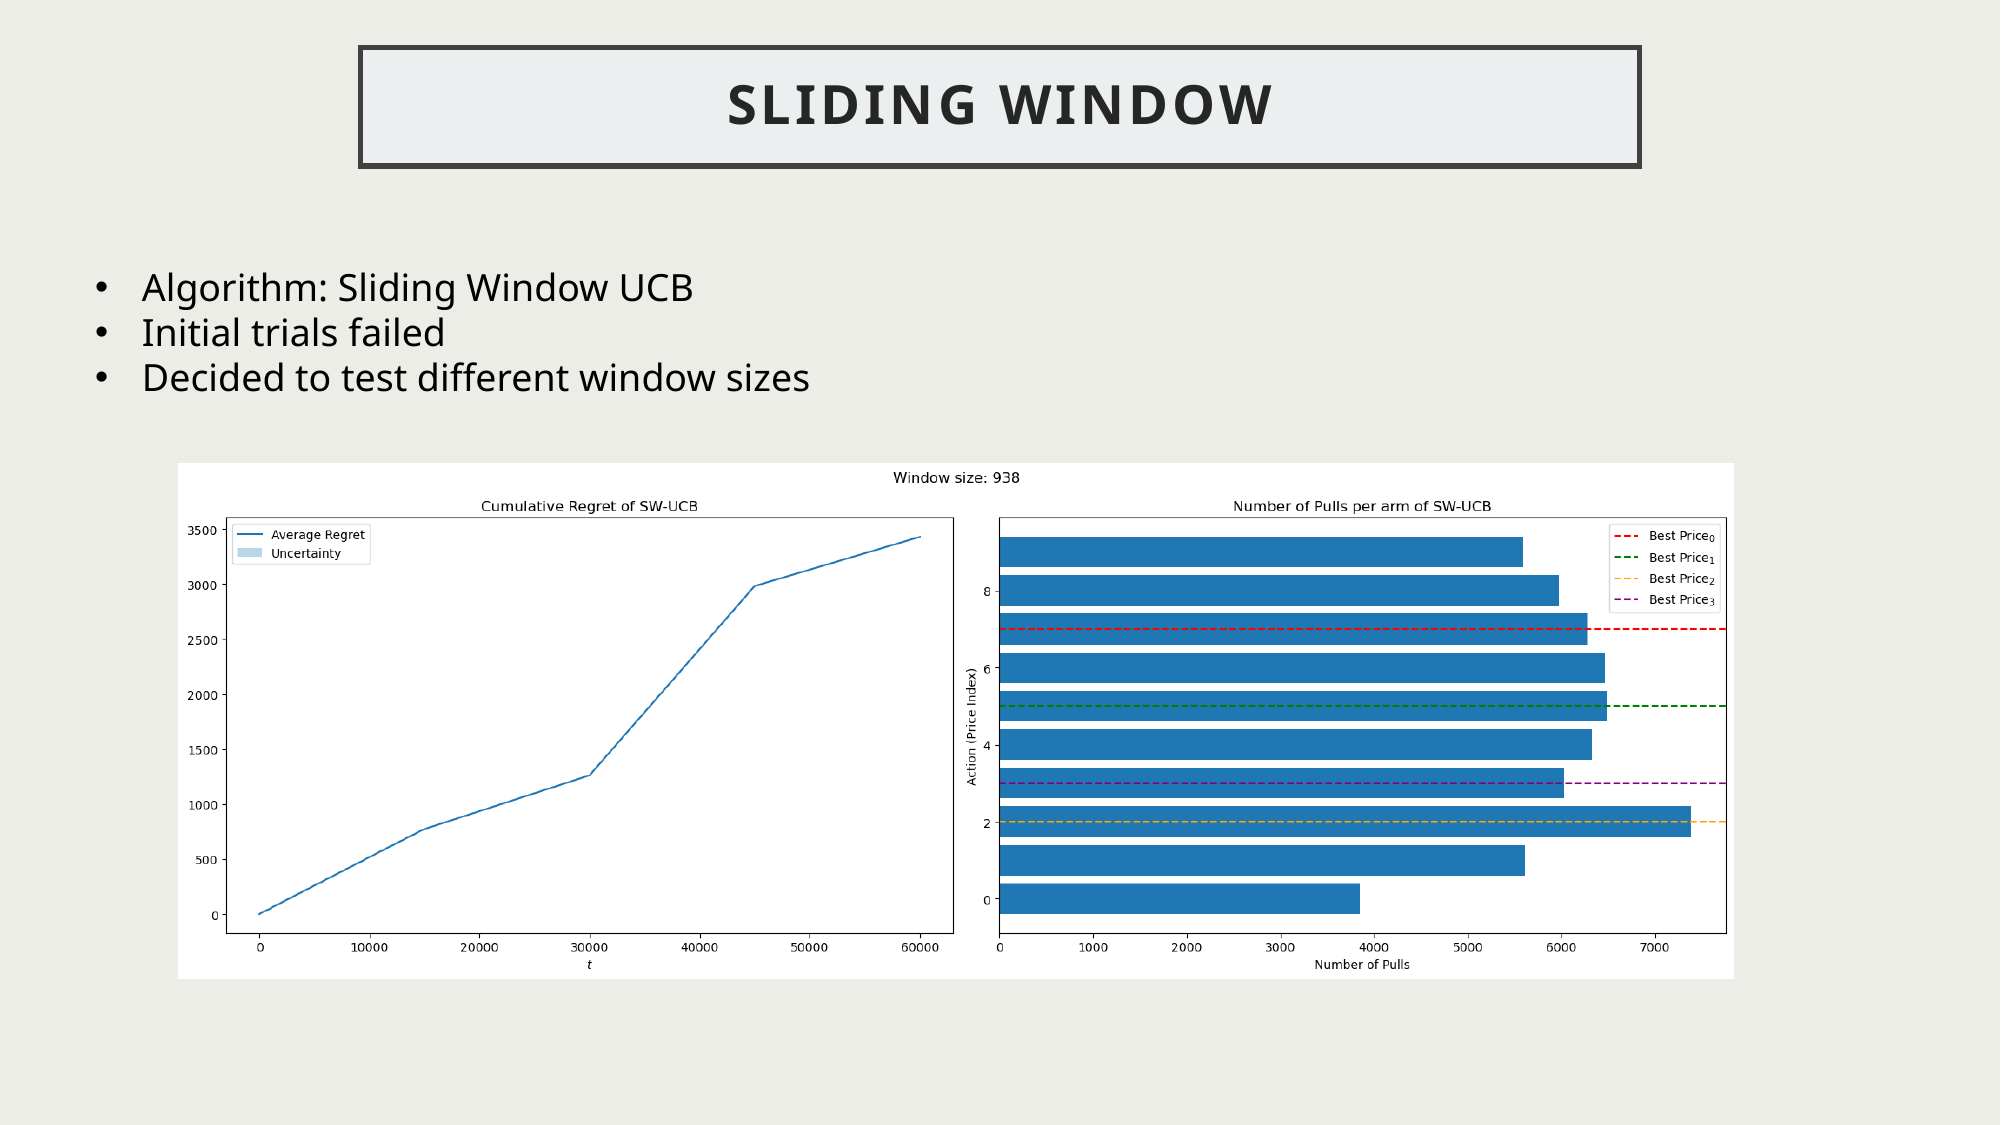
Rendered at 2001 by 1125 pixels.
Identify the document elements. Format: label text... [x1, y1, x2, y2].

title Sliding window [358, 45, 1642, 169]
picture [178, 463, 1734, 979]
text_box Algorithm: Sliding Window UCB Initial trials failed Decided to test different window sizes [80, 256, 1835, 406]
